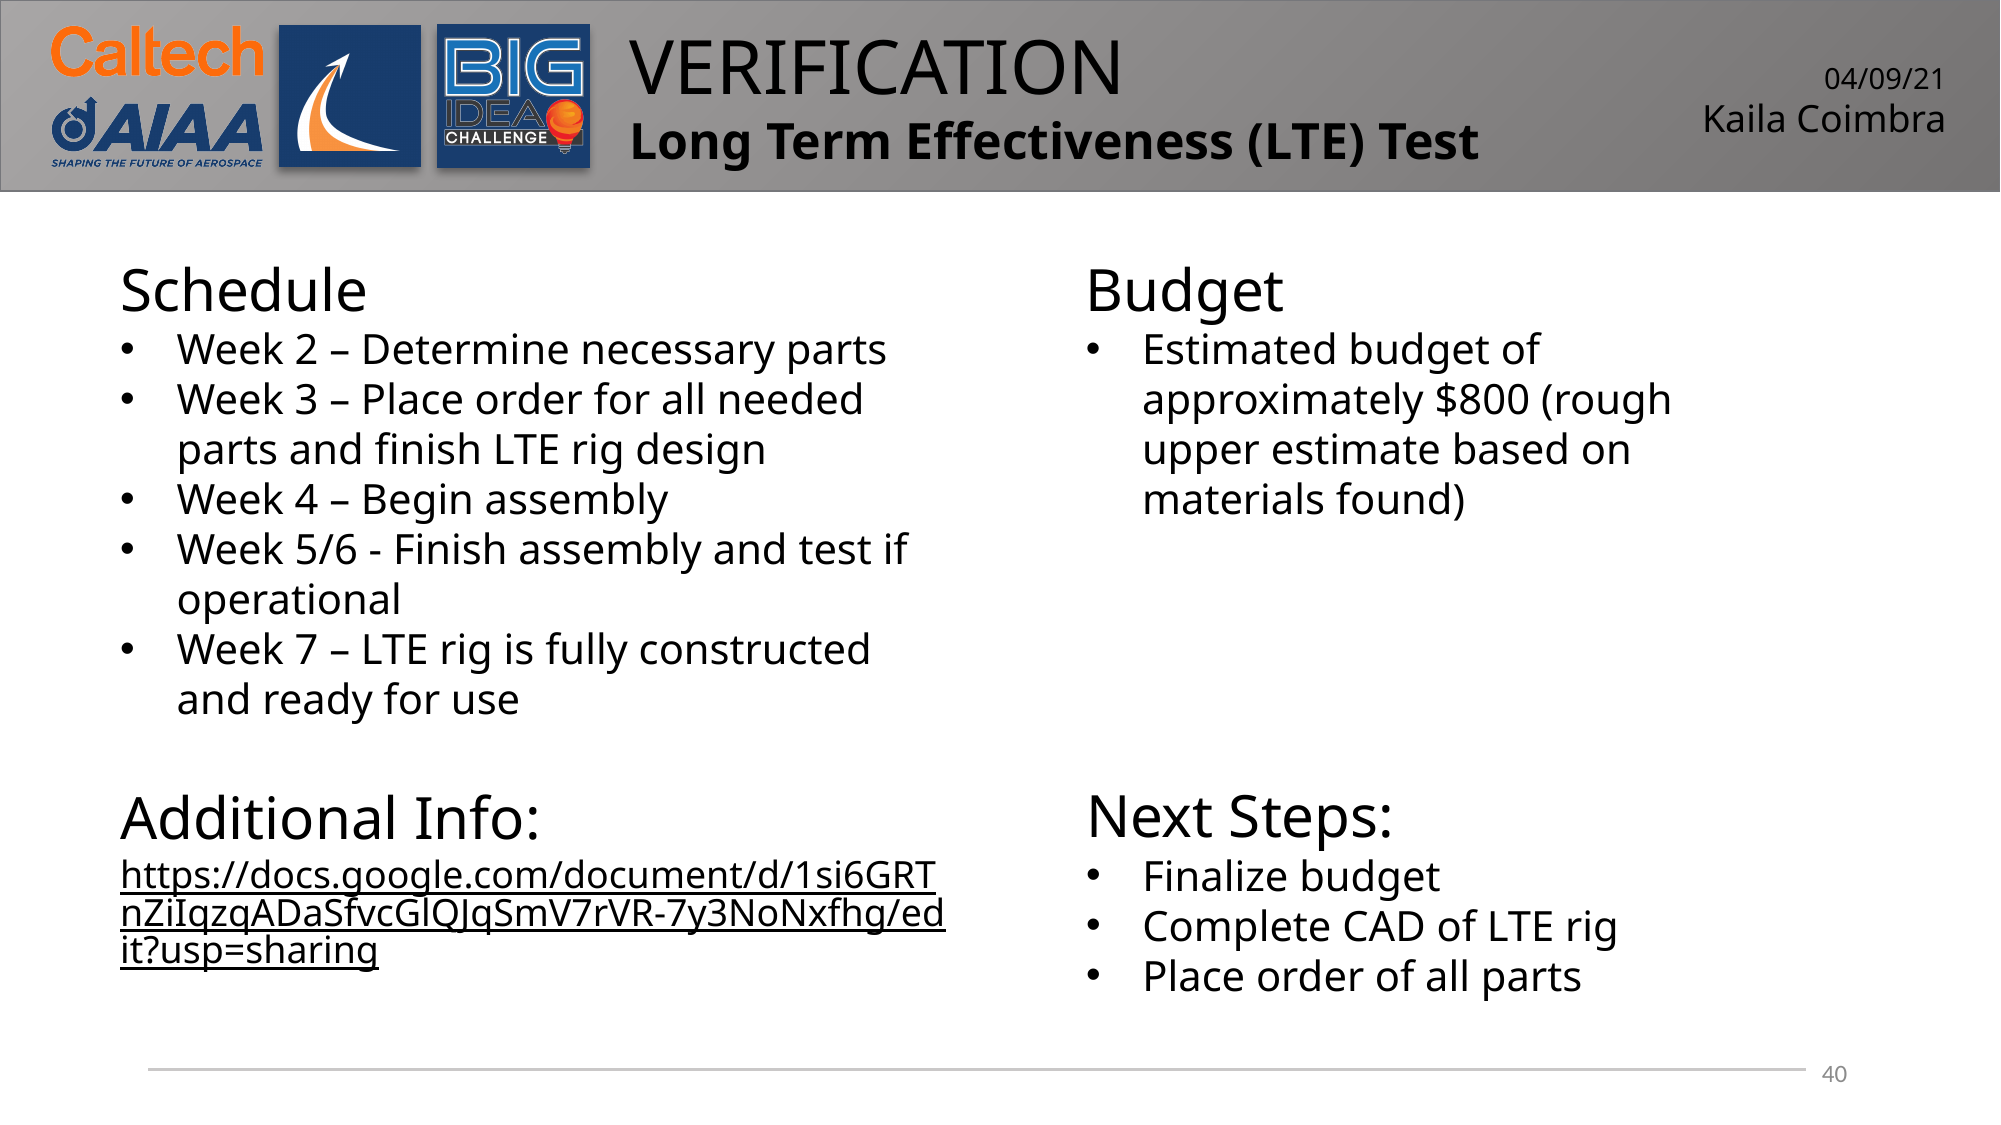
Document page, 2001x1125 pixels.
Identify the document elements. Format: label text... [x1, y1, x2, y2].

text_box Budget Estimated budget of approximately $800 (rough upper estimate based on materials found) [1070, 245, 1789, 581]
text_box [0, 0, 2000, 192]
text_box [51, 25, 590, 167]
text_box Additional Info: https://docs.google.com/document/d/1si6GRTnZiIqzqADaSfvcGlQJqSmV7rVR-7y3NoNxfhg/edit?usp=sharing [105, 773, 964, 1080]
text_box 04/09/21 Kaila Coimbra [1233, 52, 1962, 148]
text_box Schedule Week 2 – Determine necessary parts Week 3 – Place order for all needed parts and finish LTE rig design Week 4 – Begin assembly Week 5/6 - Finish assembly and test if operational Week 7 – LTE rig is fully constructed and ready for use [105, 245, 944, 781]
text_box Next Steps: Finalize budget Complete CAD of LTE rig Place order of all parts [1071, 771, 2000, 1125]
text_box VERIFICATION Long Term Effectiveness (LTE) Test [614, 12, 1564, 178]
